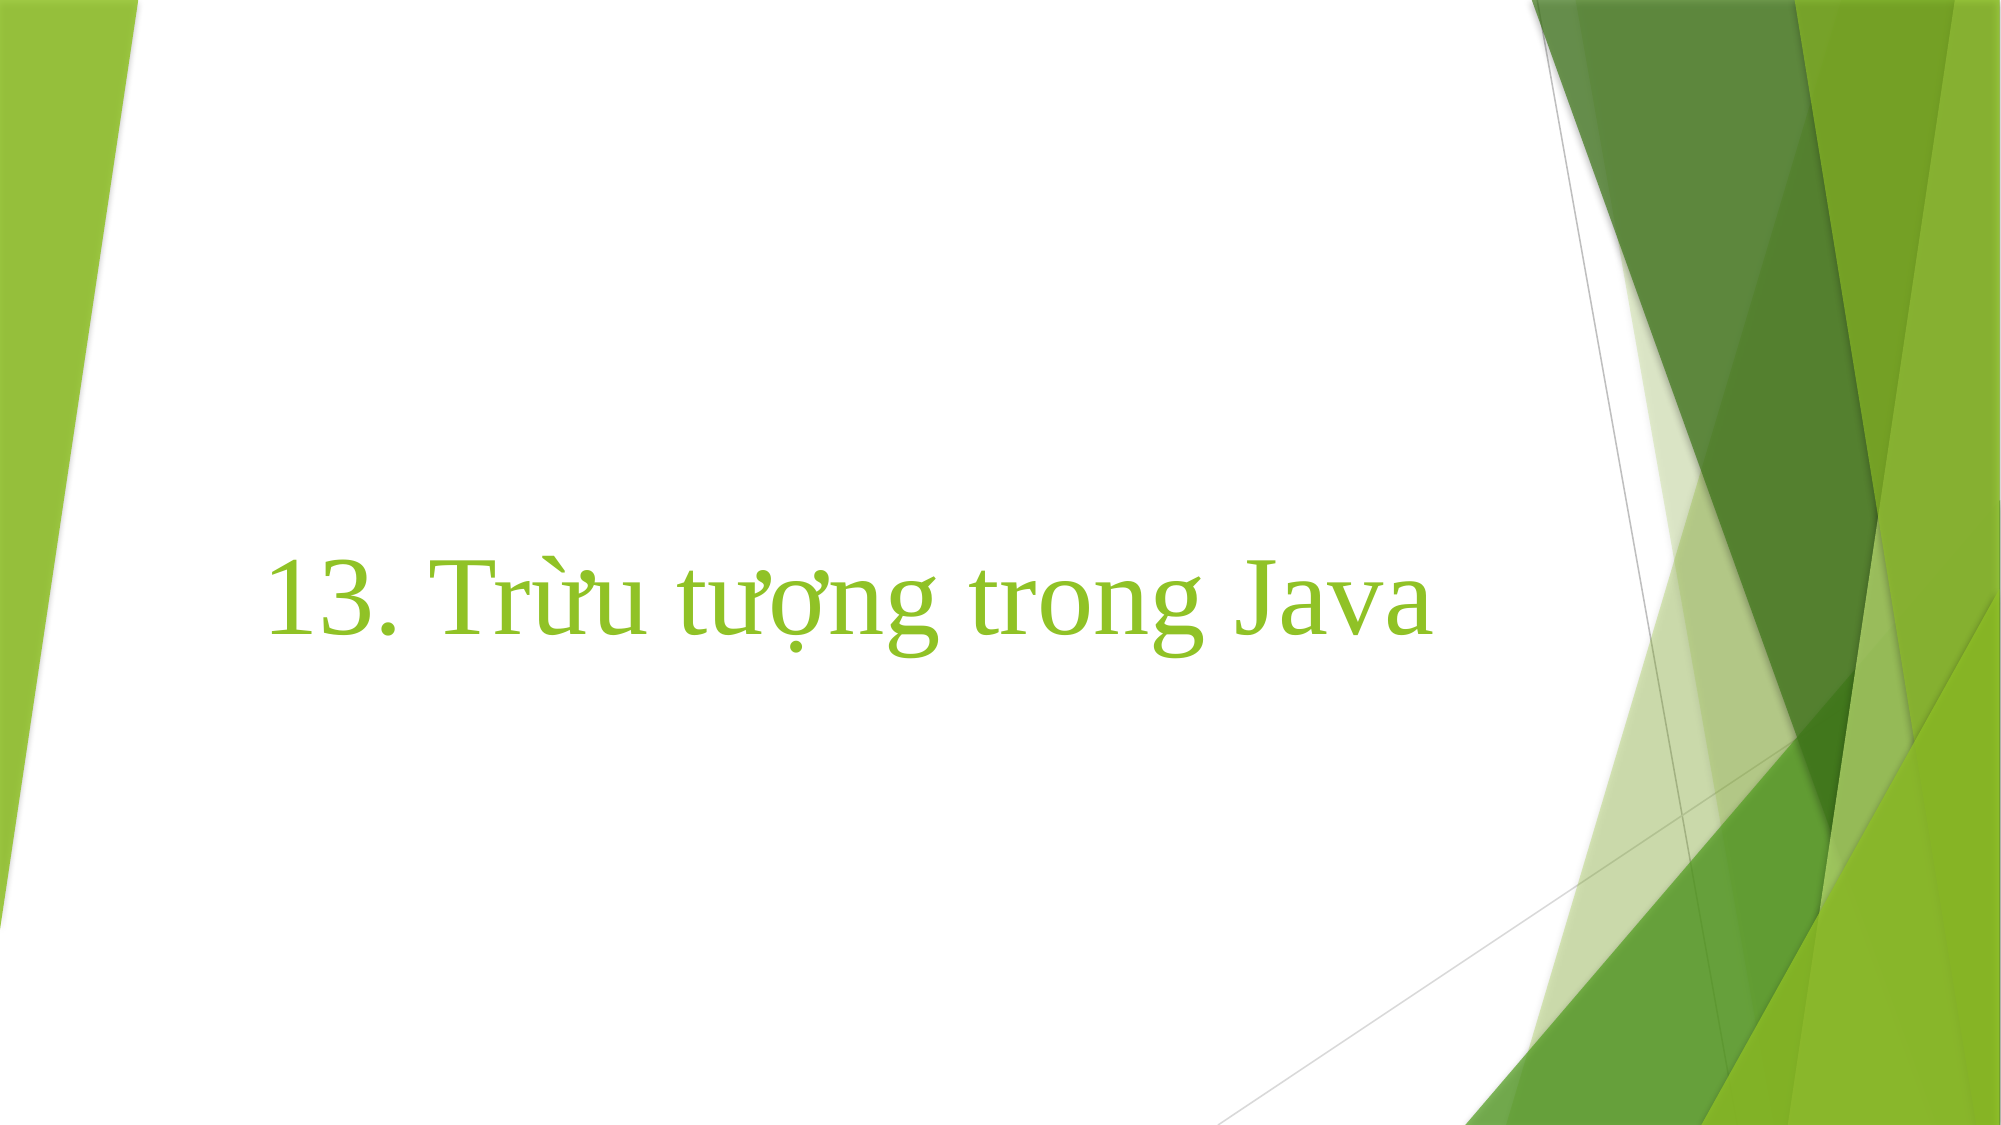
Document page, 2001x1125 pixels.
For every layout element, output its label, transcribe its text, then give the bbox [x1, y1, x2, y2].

title 13. Trừu tượng trong Java [247, 394, 1522, 665]
